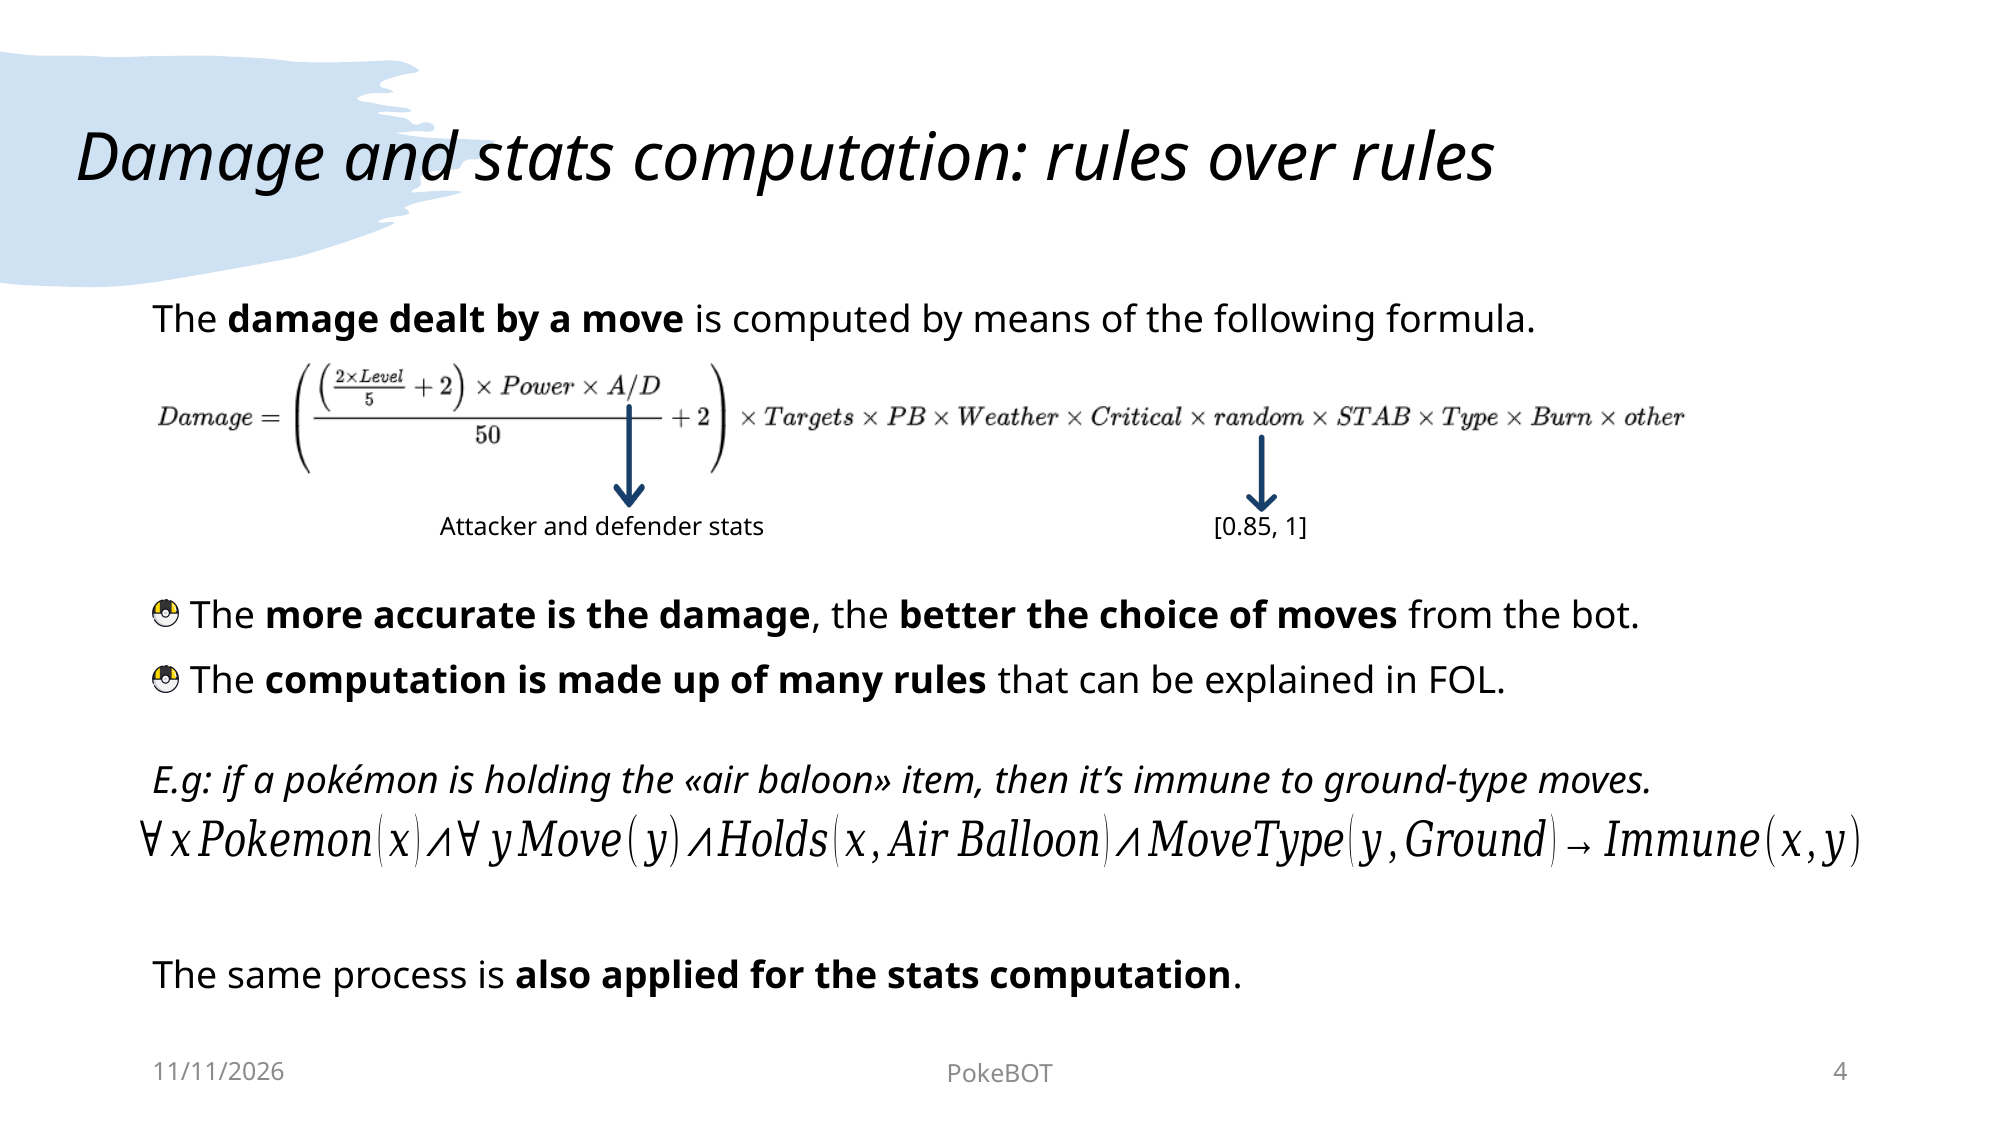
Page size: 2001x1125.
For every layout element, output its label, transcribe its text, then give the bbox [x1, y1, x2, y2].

picture [152, 665, 179, 693]
picture [158, 362, 1688, 517]
text_box Attacker and defender stats [408, 503, 797, 548]
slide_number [137, 1042, 588, 1103]
footer PokeBOT [662, 1042, 1338, 1103]
text_box [0.85, 1] [1179, 503, 1343, 548]
list The damage dealt by a move is computed by means of the following formula. [137, 287, 1863, 363]
text_box The same process is also applied for the stats computation. [137, 943, 1789, 1004]
slide_number 4 [1412, 1042, 1863, 1103]
picture [152, 599, 179, 627]
title Damage and stats computation: rules over rules [60, 102, 1786, 216]
text_box The more accurate is the damage, the better the choice of moves from the bot. The computation is made up of many rules that can be explained in FOL. [137, 583, 1863, 723]
text_box E.g: if a pokémon is holding the «air baloon» item, then it’s immune to ground-type moves. [137, 748, 1863, 809]
